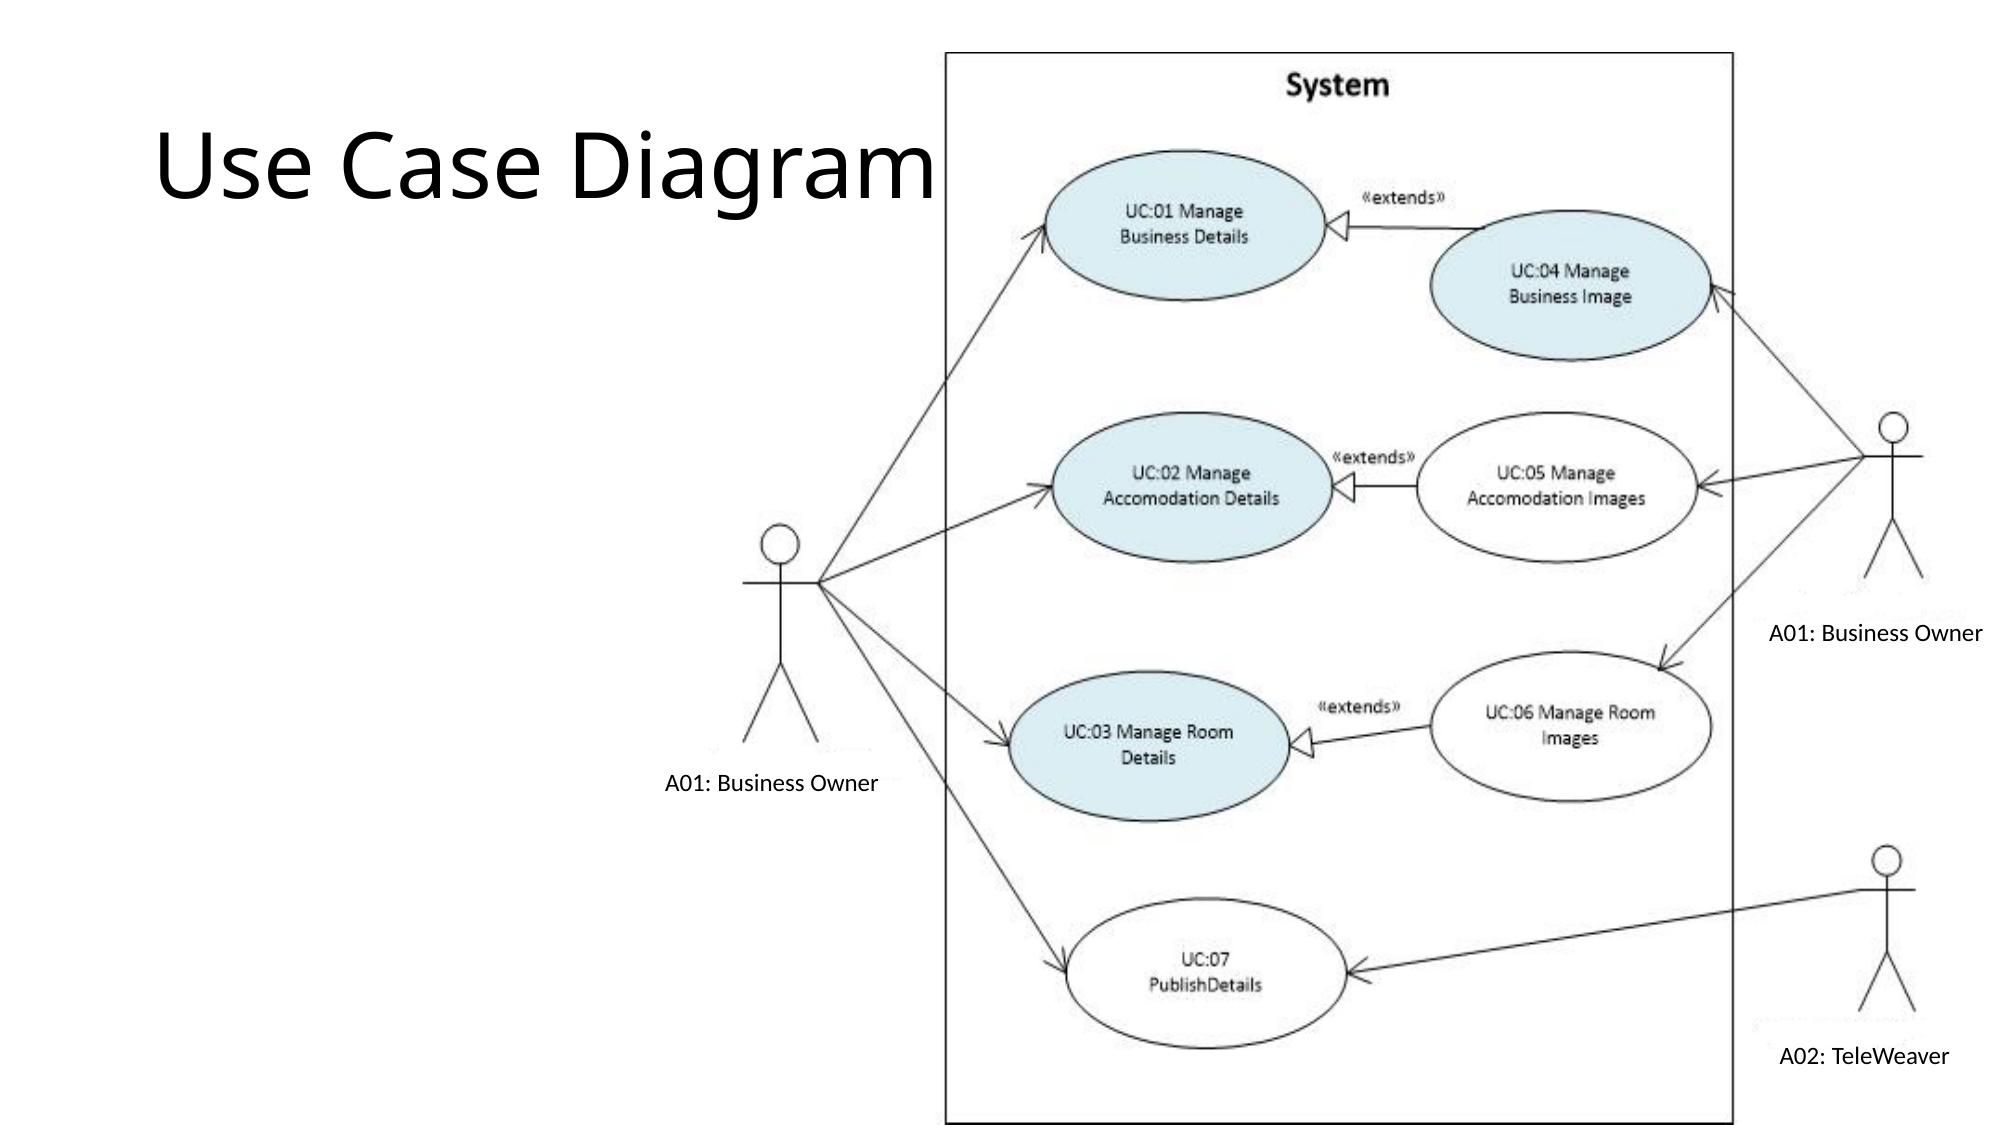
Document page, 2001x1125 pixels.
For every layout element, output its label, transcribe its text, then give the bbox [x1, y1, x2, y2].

text_box A01: Business Owner [1967, 608, 1999, 654]
text_box A01: Business Owner [650, 759, 706, 804]
title Use Case Diagram [137, 59, 706, 278]
picture [706, 51, 1967, 1125]
